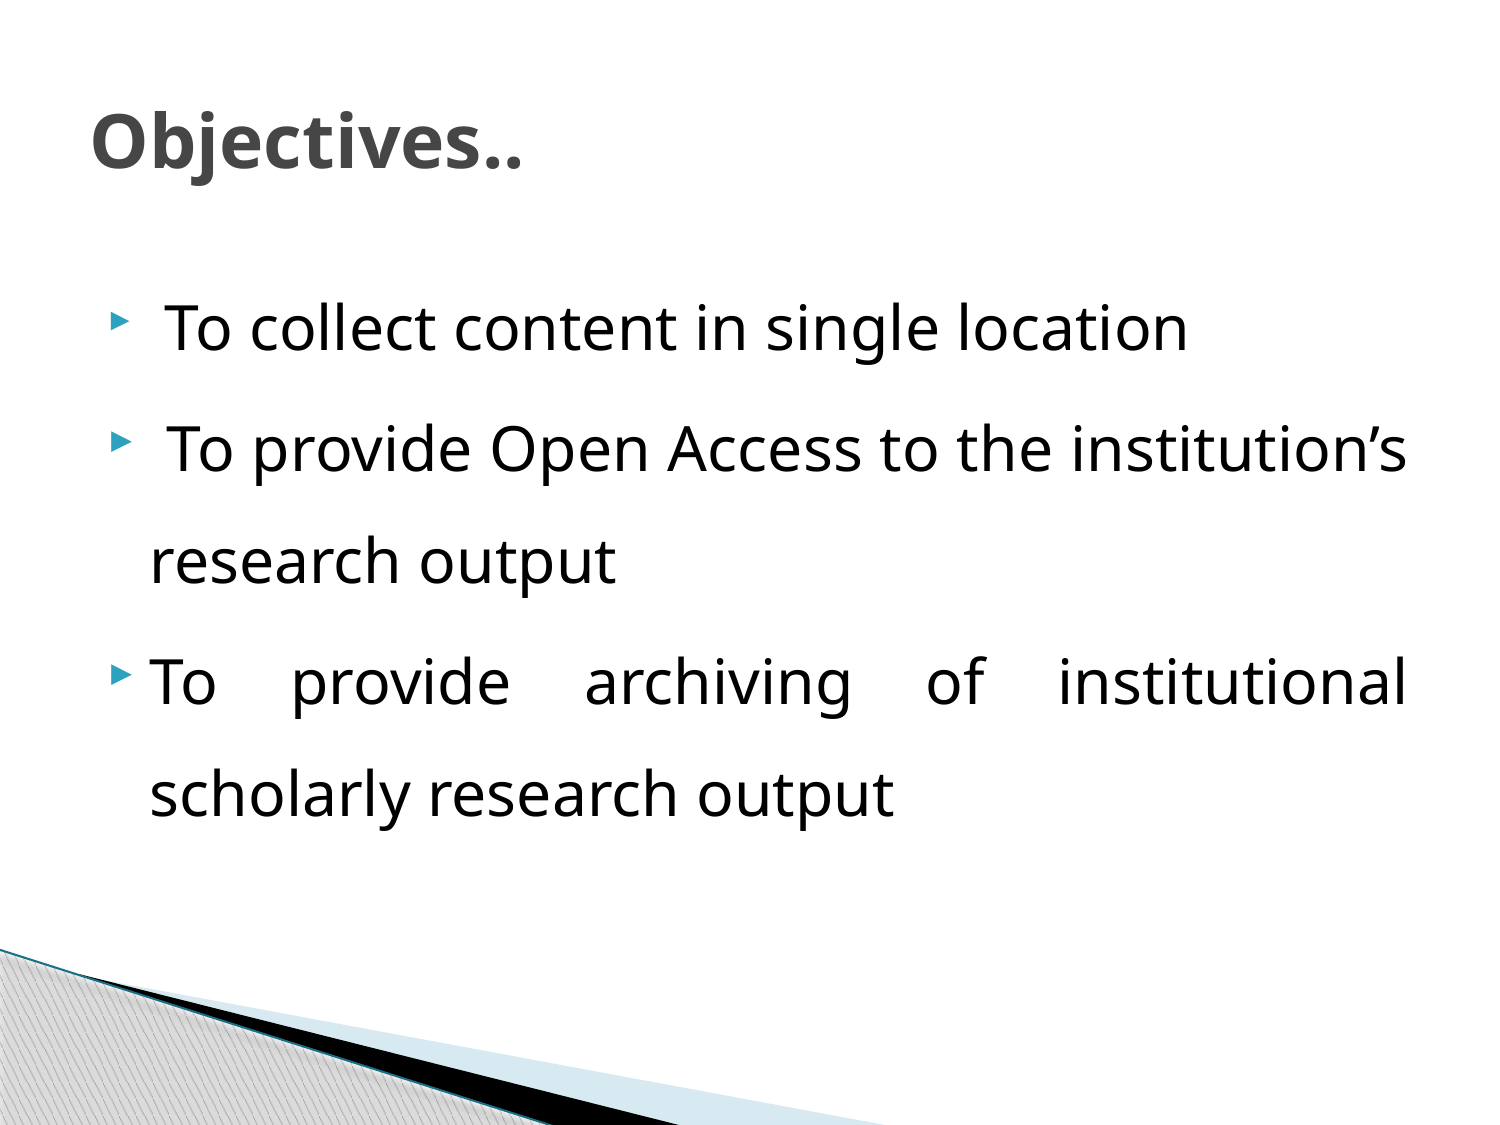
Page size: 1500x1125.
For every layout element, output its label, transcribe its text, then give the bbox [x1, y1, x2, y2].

title Objectives.. [75, 45, 1425, 233]
list To collect content in single location To provide Open Access to the institution’s research output To provide archiving of institutional scholarly research output [75, 243, 1425, 986]
